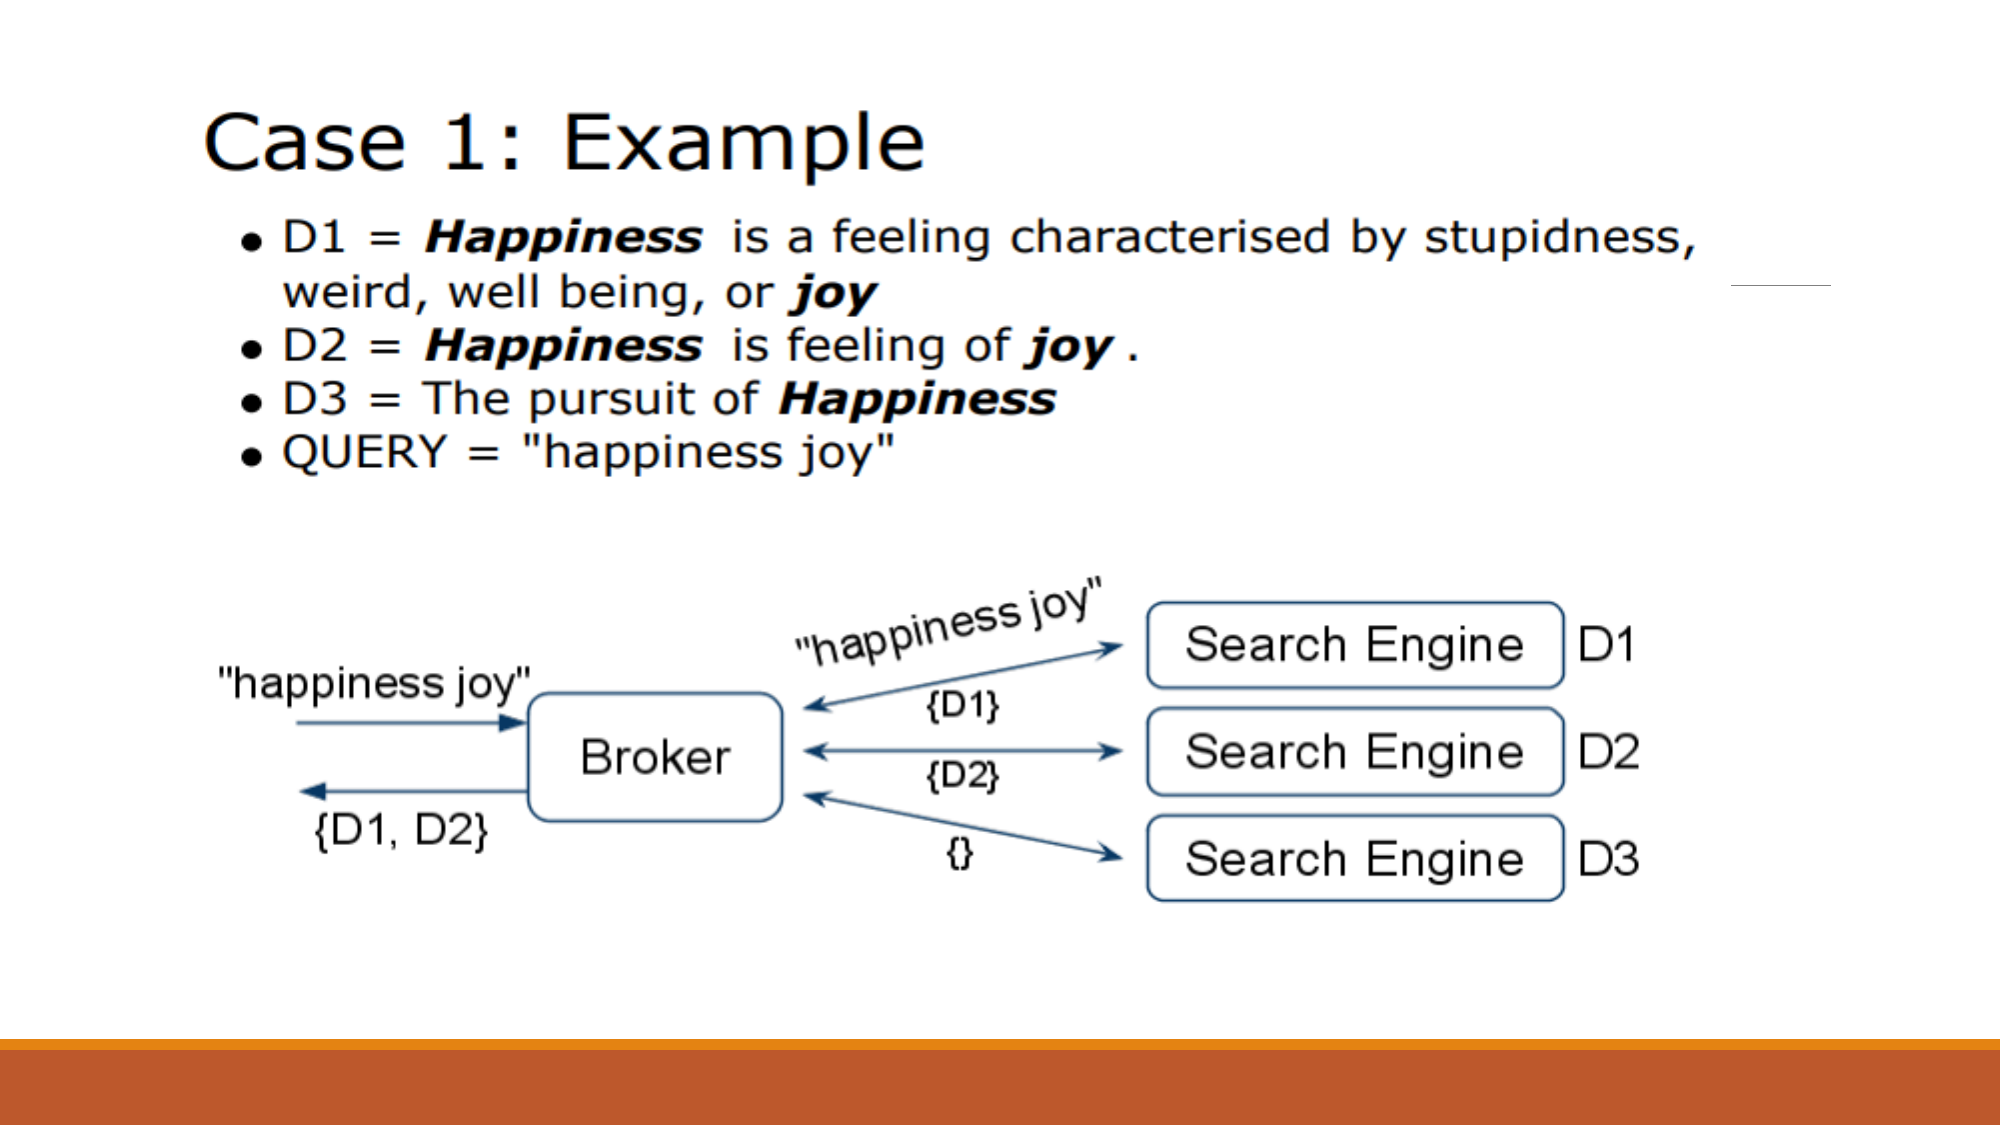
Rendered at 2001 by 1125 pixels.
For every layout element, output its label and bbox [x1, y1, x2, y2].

picture [179, 98, 1732, 1016]
